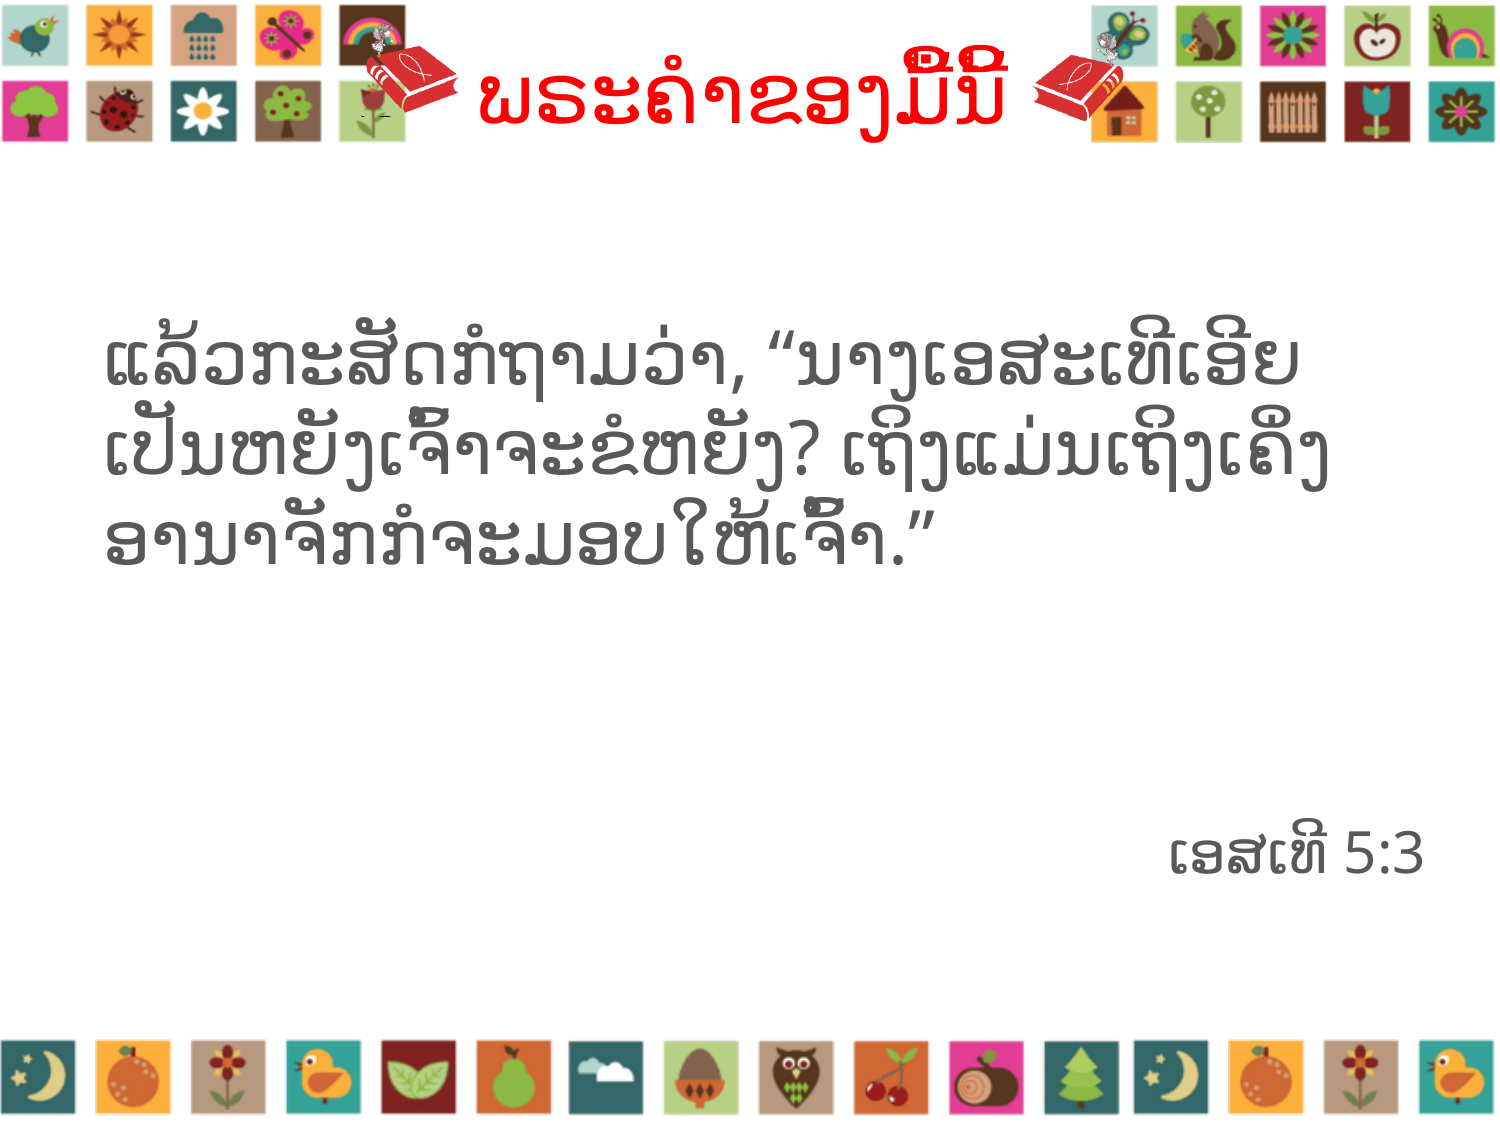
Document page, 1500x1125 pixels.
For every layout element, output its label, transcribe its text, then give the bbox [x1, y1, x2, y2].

text_box ເອສເທີ 5:3 [808, 807, 1441, 893]
picture [0, 3, 491, 150]
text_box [0, 1028, 1500, 1118]
text_box ແລ້ວ​ກະສັດ​ກໍ​ຖາມ​ວ່າ, “ນາງ​ເອສະເທີ​ເອີຍ ເປັນຫຍັງ​ເຈົ້າ​ຈະ​ຂໍ​ຫຍັງ? ເຖິງ​ແມ່ນ​ເຖິງ​ເຄິ່ງ​ອານາຈັກ​ກໍ​ຈະ​ມອບ​ໃຫ້​ເຈົ້າ.” [88, 302, 1436, 588]
text_box ພຣະຄໍາຂອງມື້ນີ້ [424, 32, 1075, 148]
picture [1001, 3, 1500, 150]
